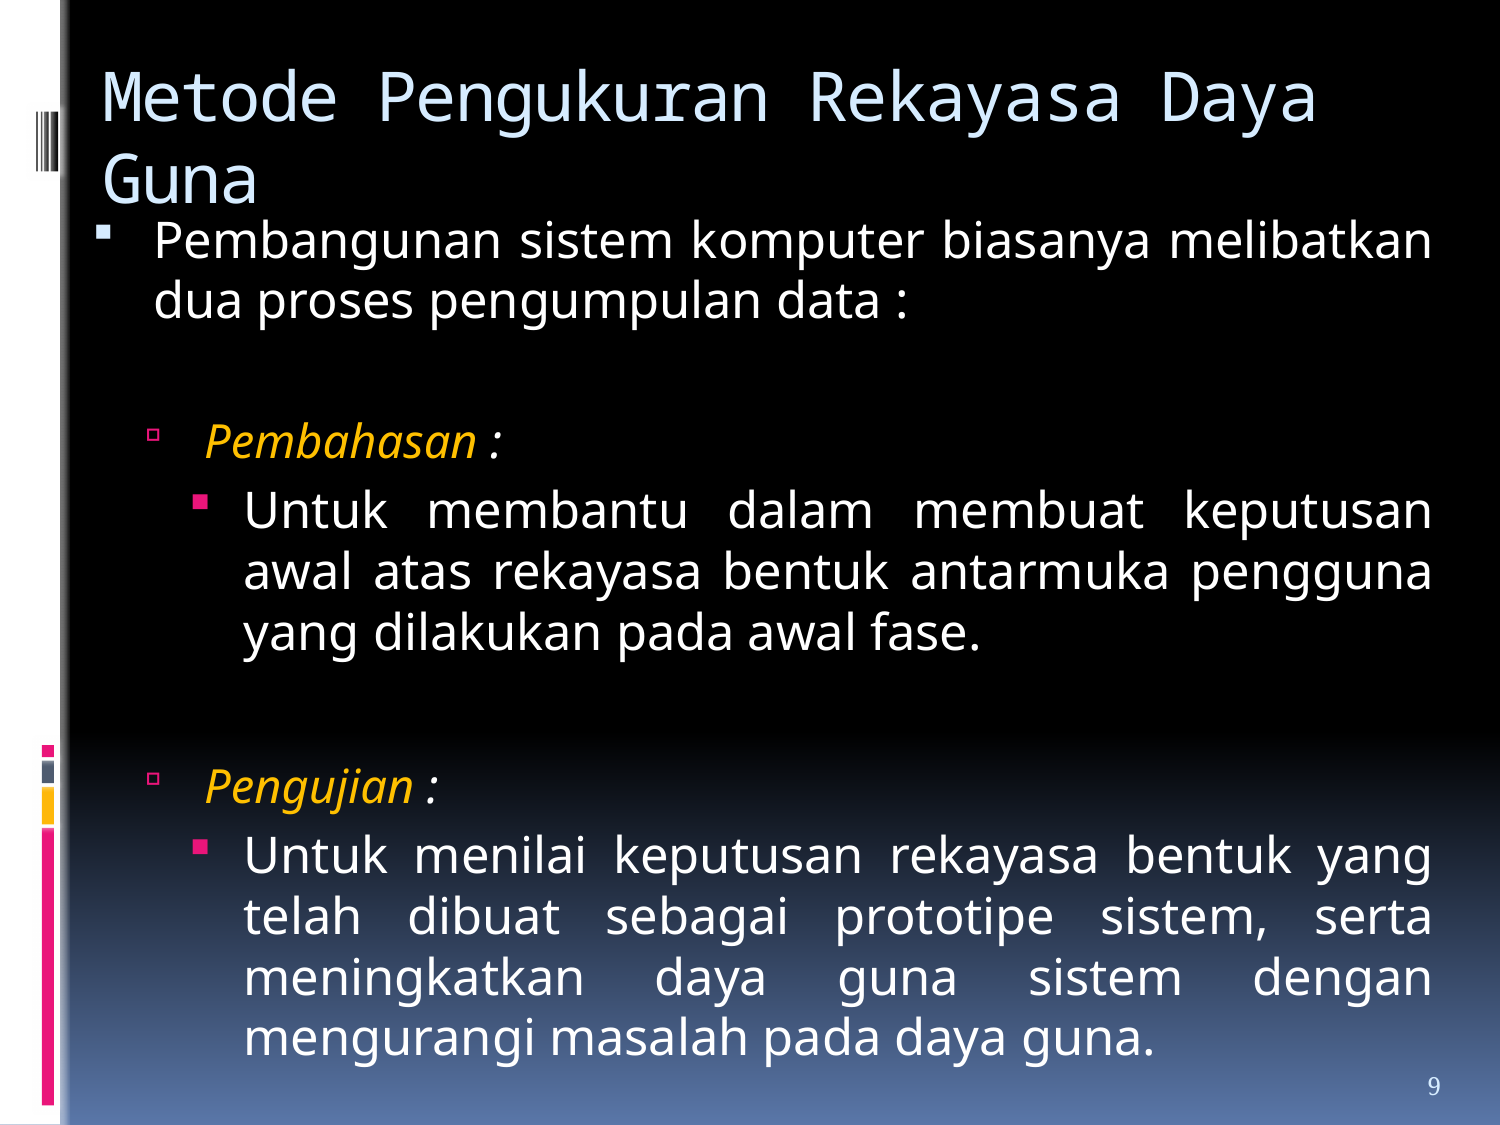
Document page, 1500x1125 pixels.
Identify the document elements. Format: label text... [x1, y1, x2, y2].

slide_number 9 [1412, 1052, 1488, 1113]
list Pembangunan sistem komputer biasanya melibatkan dua proses pengumpulan data : Pembahasan : Untuk membantu dalam membuat keputusan awal atas rekayasa bentuk antarmuka pengguna yang dilakukan pada awal fase. Pengujian : Untuk menilai keputusan rekayasa bentuk yang telah dibuat sebagai prototipe sistem, serta meningkatkan daya guna sistem dengan mengurangi masalah pada daya guna. [75, 200, 1450, 1088]
title Metode Pengukuran Rekayasa Daya Guna [87, 45, 1438, 138]
